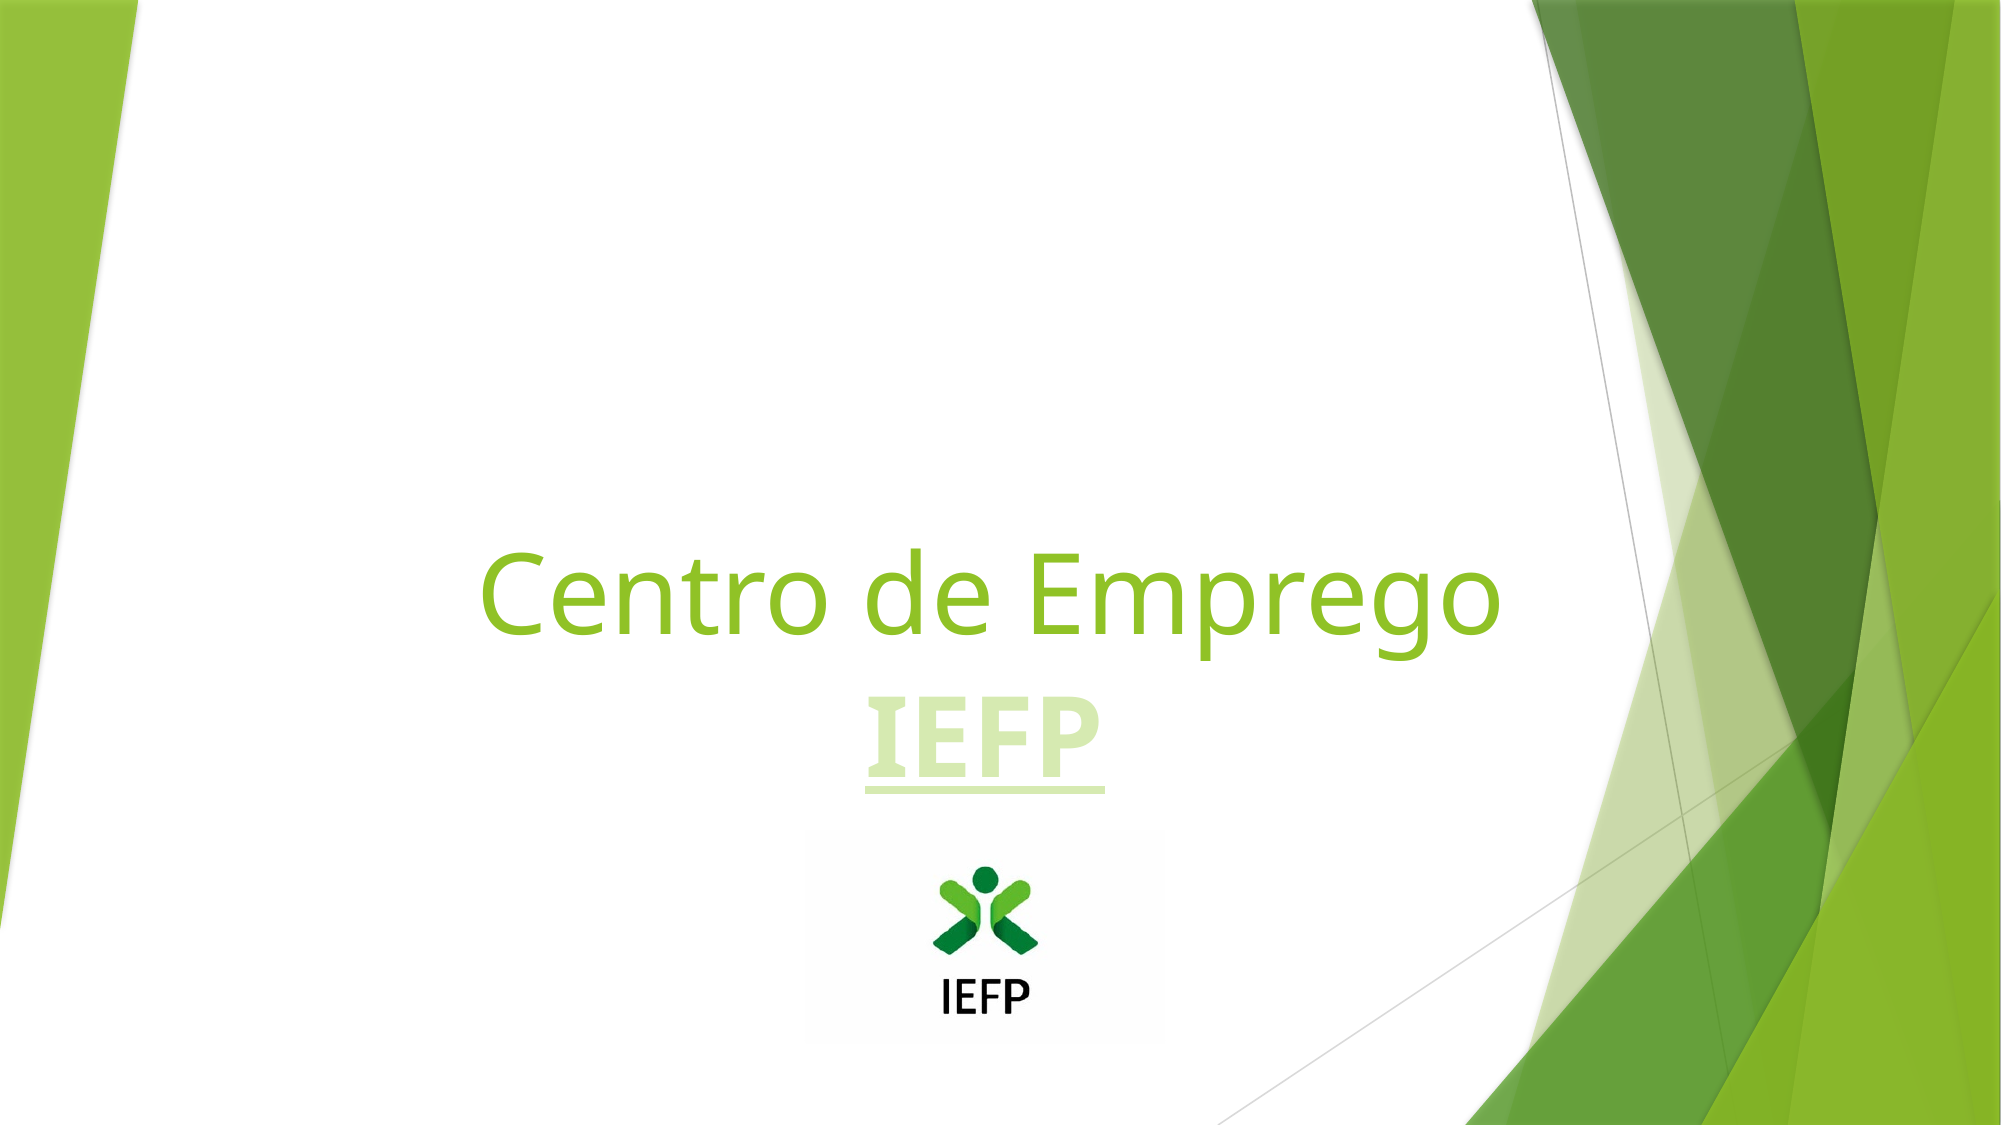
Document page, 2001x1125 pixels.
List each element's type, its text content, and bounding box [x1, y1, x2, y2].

picture [786, 800, 1184, 1072]
title Centro de Emprego [247, 394, 1522, 665]
text_box IEFP [849, 656, 1121, 800]
